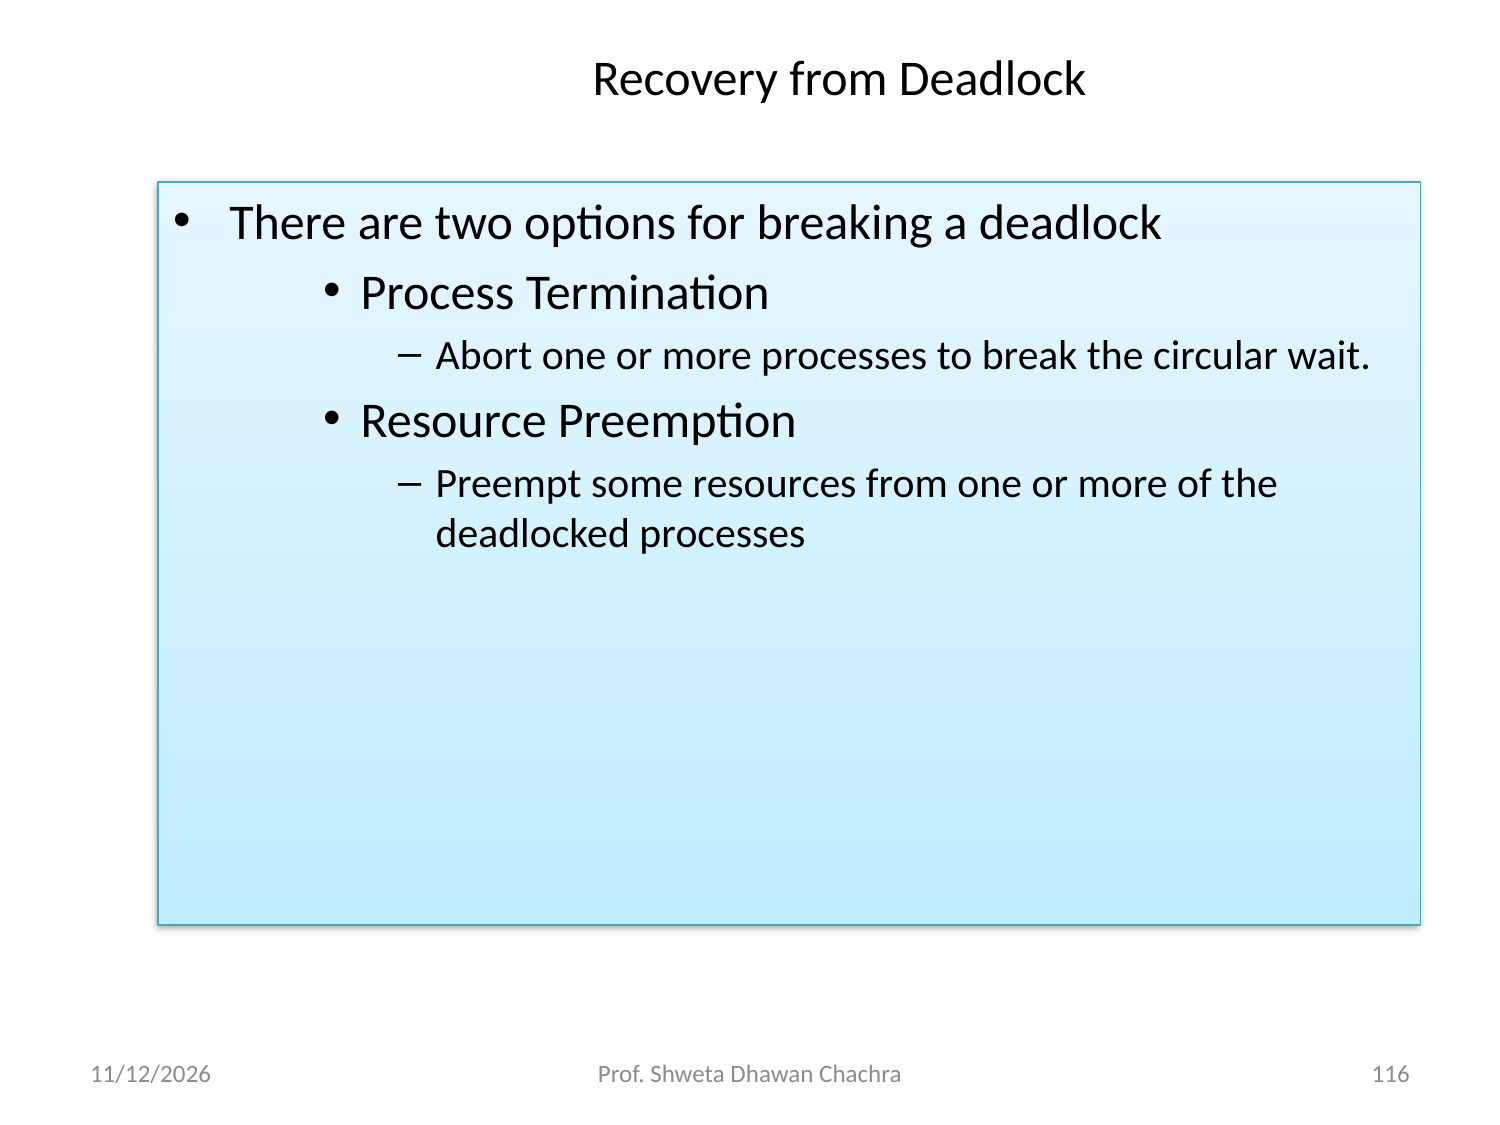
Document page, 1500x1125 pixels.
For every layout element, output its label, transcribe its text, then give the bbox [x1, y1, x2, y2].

slide_number 116 [1074, 1042, 1425, 1103]
footer Prof. Shweta Dhawan Chachra [512, 1042, 988, 1103]
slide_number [75, 1042, 425, 1103]
list There are two options for breaking a deadlock Process Termination Abort one or more processes to break the circular wait. Resource Preemption Preempt some resources from one or more of the deadlocked processes [157, 181, 1421, 926]
title Recovery from Deadlock [135, 37, 1500, 113]
